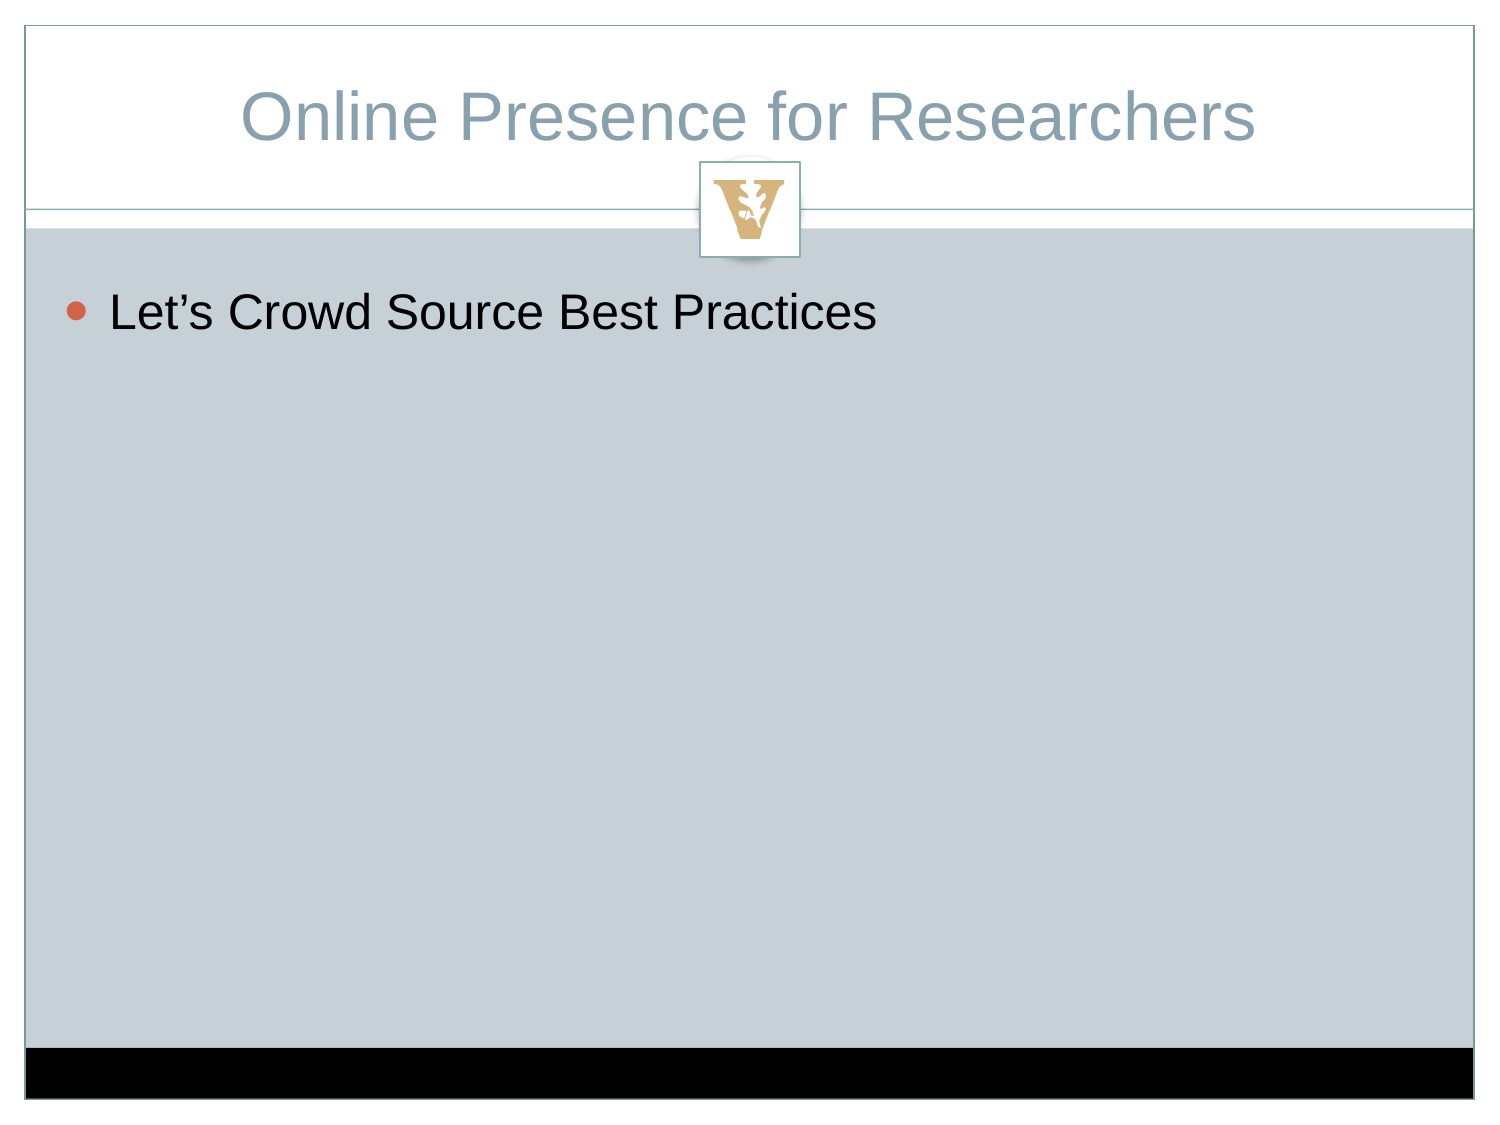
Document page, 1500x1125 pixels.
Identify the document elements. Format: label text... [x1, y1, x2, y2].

title Online Presence for Researchers [49, 37, 1450, 162]
list Let’s Crowd Source Best Practices [49, 272, 1445, 1001]
